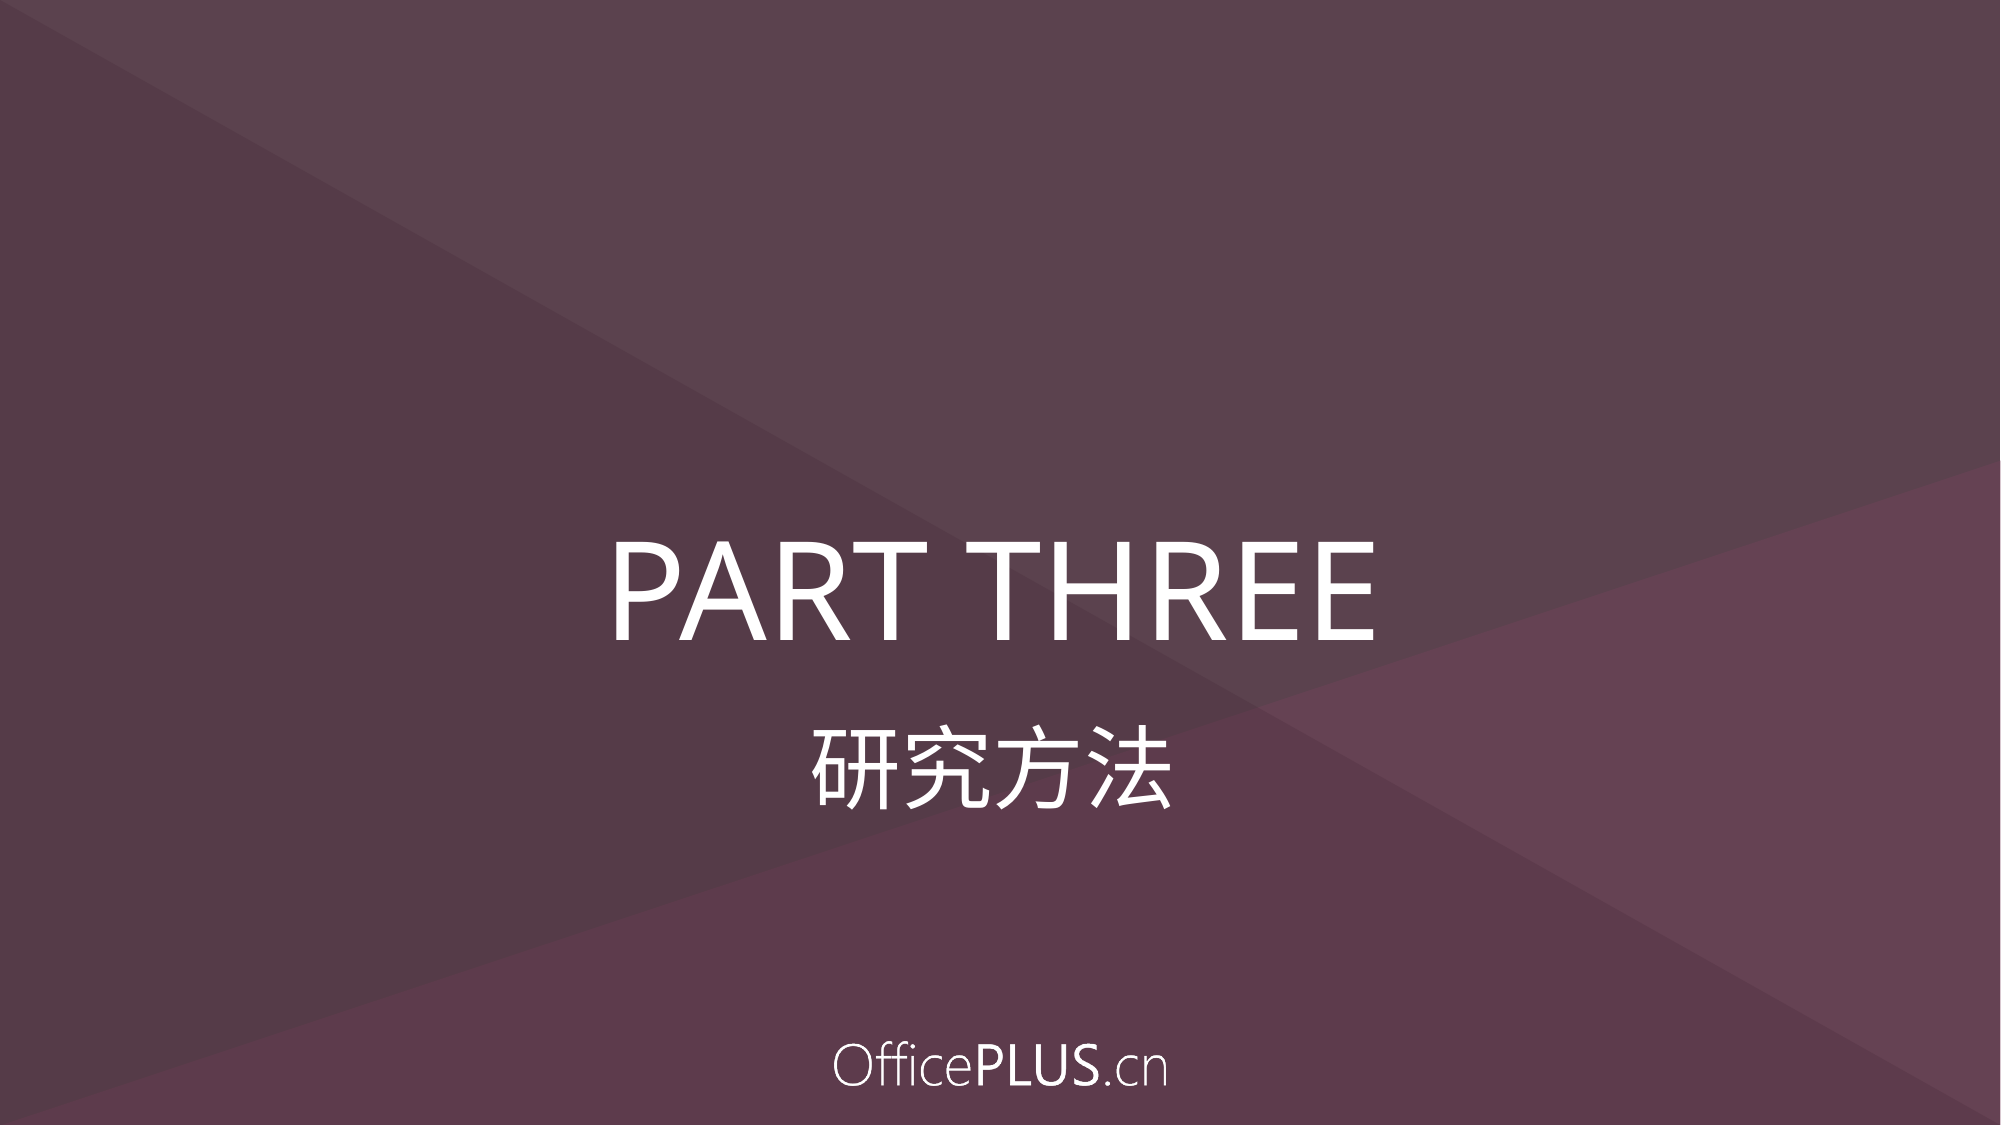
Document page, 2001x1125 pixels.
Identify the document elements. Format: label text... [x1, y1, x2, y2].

text_box PART THREE [588, 495, 1398, 676]
picture [834, 1041, 1166, 1086]
text_box 研究方法 [794, 703, 1192, 829]
